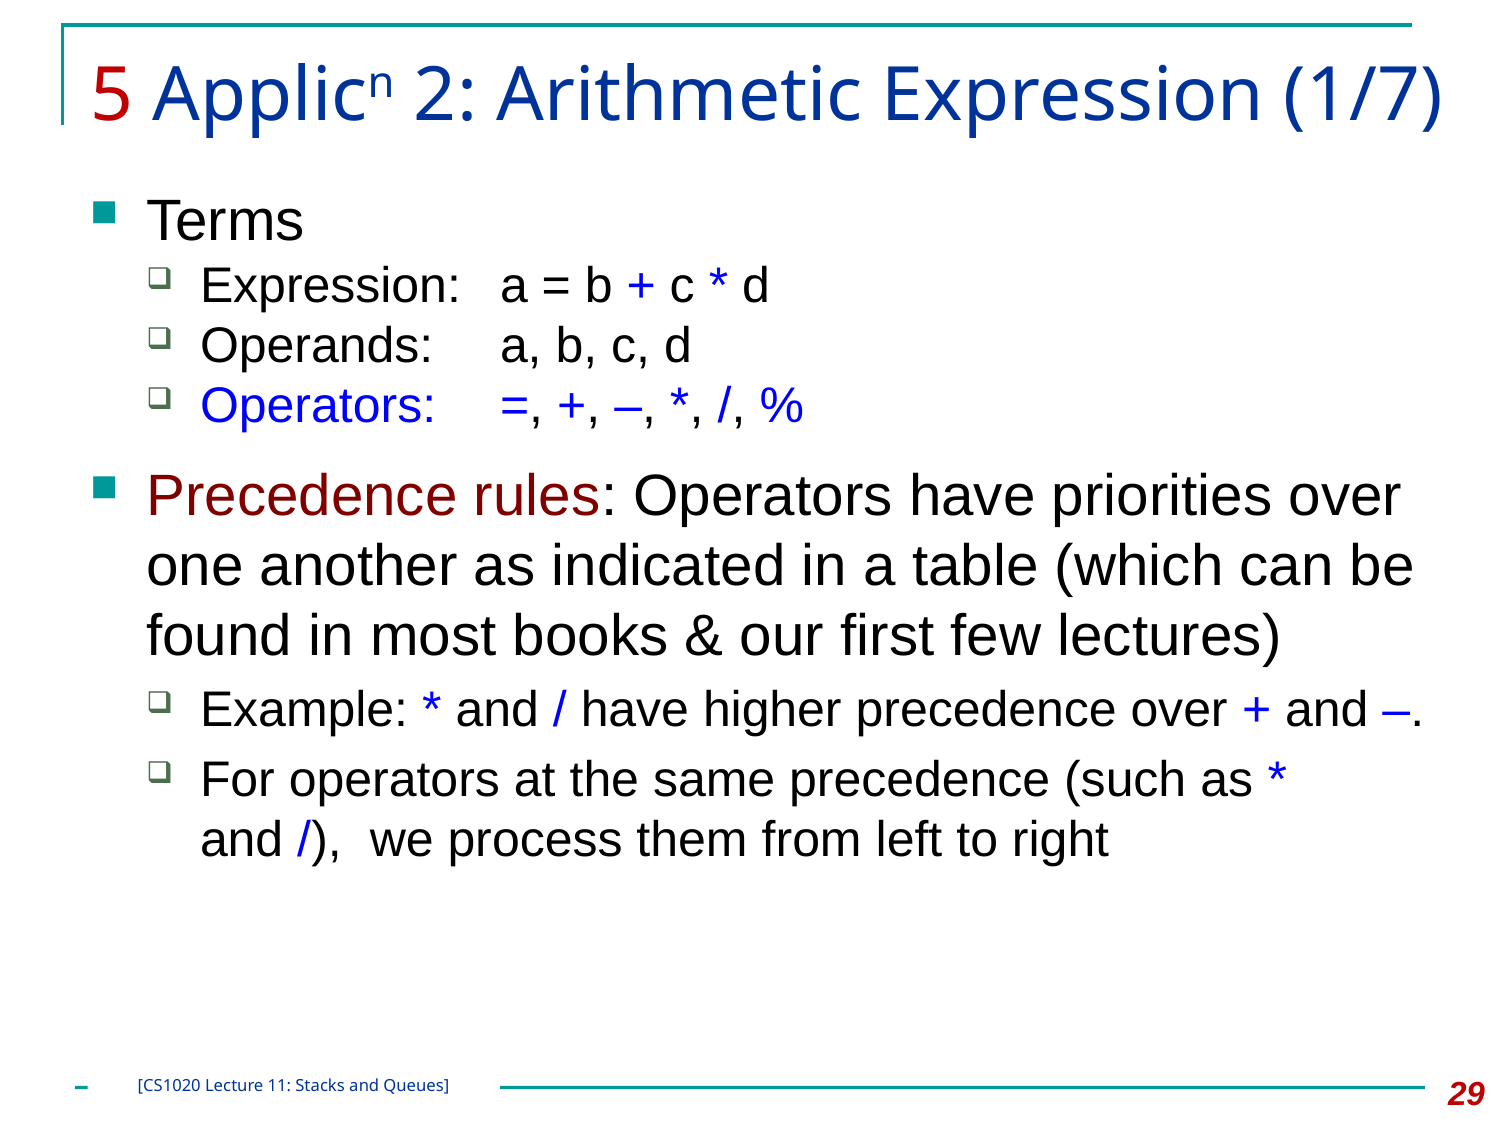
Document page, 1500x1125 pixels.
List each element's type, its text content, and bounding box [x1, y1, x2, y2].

title 5 Applicn 2: Arithmetic Expression (1/7) [74, 37, 1476, 168]
text_box [CS1020 Lecture 11: Stacks and Queues] [87, 1074, 500, 1100]
list Terms Expression: a = b + c * d Operands: a, b, c, d Operators: =, +, –, *, /, % Precedence rules: Operators have priorities over one another as indicated in a table (which can be found in most books & our first few lectures) Example: * and / have higher precedence over + and –. For operators at the same precedence (such as * and /), we process them from left to right [74, 174, 1451, 1026]
slide_number 29 [1400, 1065, 1500, 1125]
